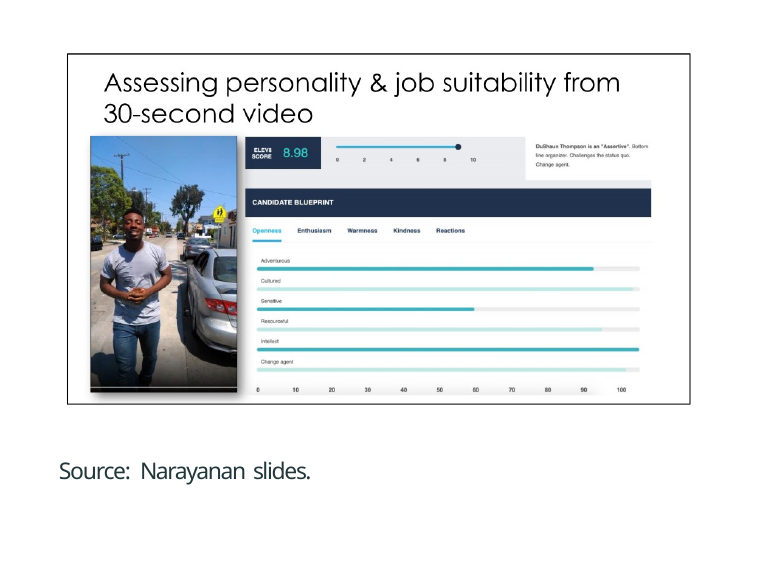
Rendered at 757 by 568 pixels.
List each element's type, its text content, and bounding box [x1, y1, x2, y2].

text_box Source: Narayanan slides. [56, 454, 366, 484]
picture [66, 52, 691, 405]
